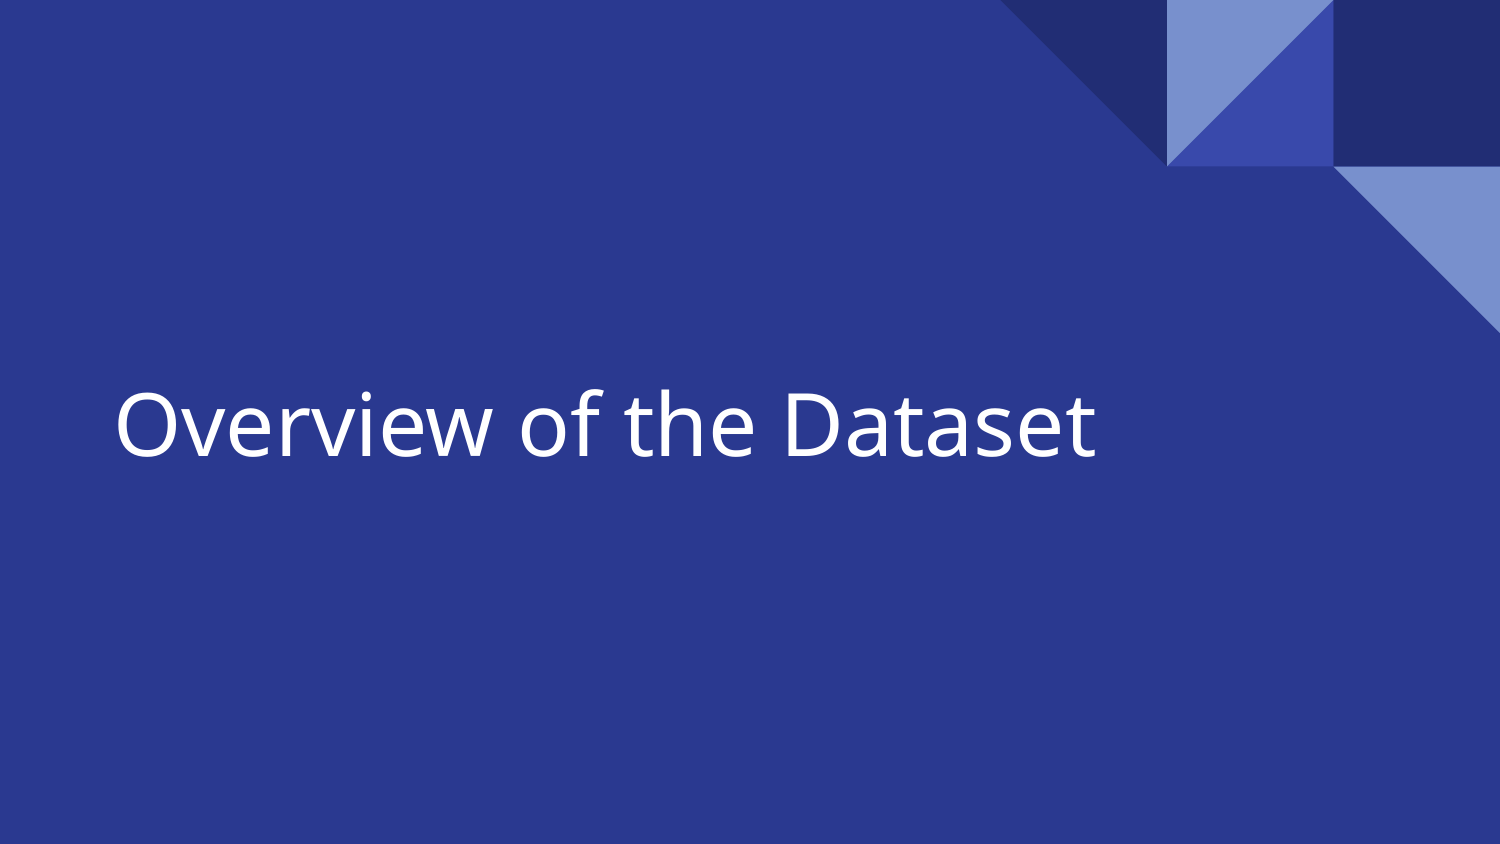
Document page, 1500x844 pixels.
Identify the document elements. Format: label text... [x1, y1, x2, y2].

title Overview of the Dataset [98, 353, 1447, 491]
